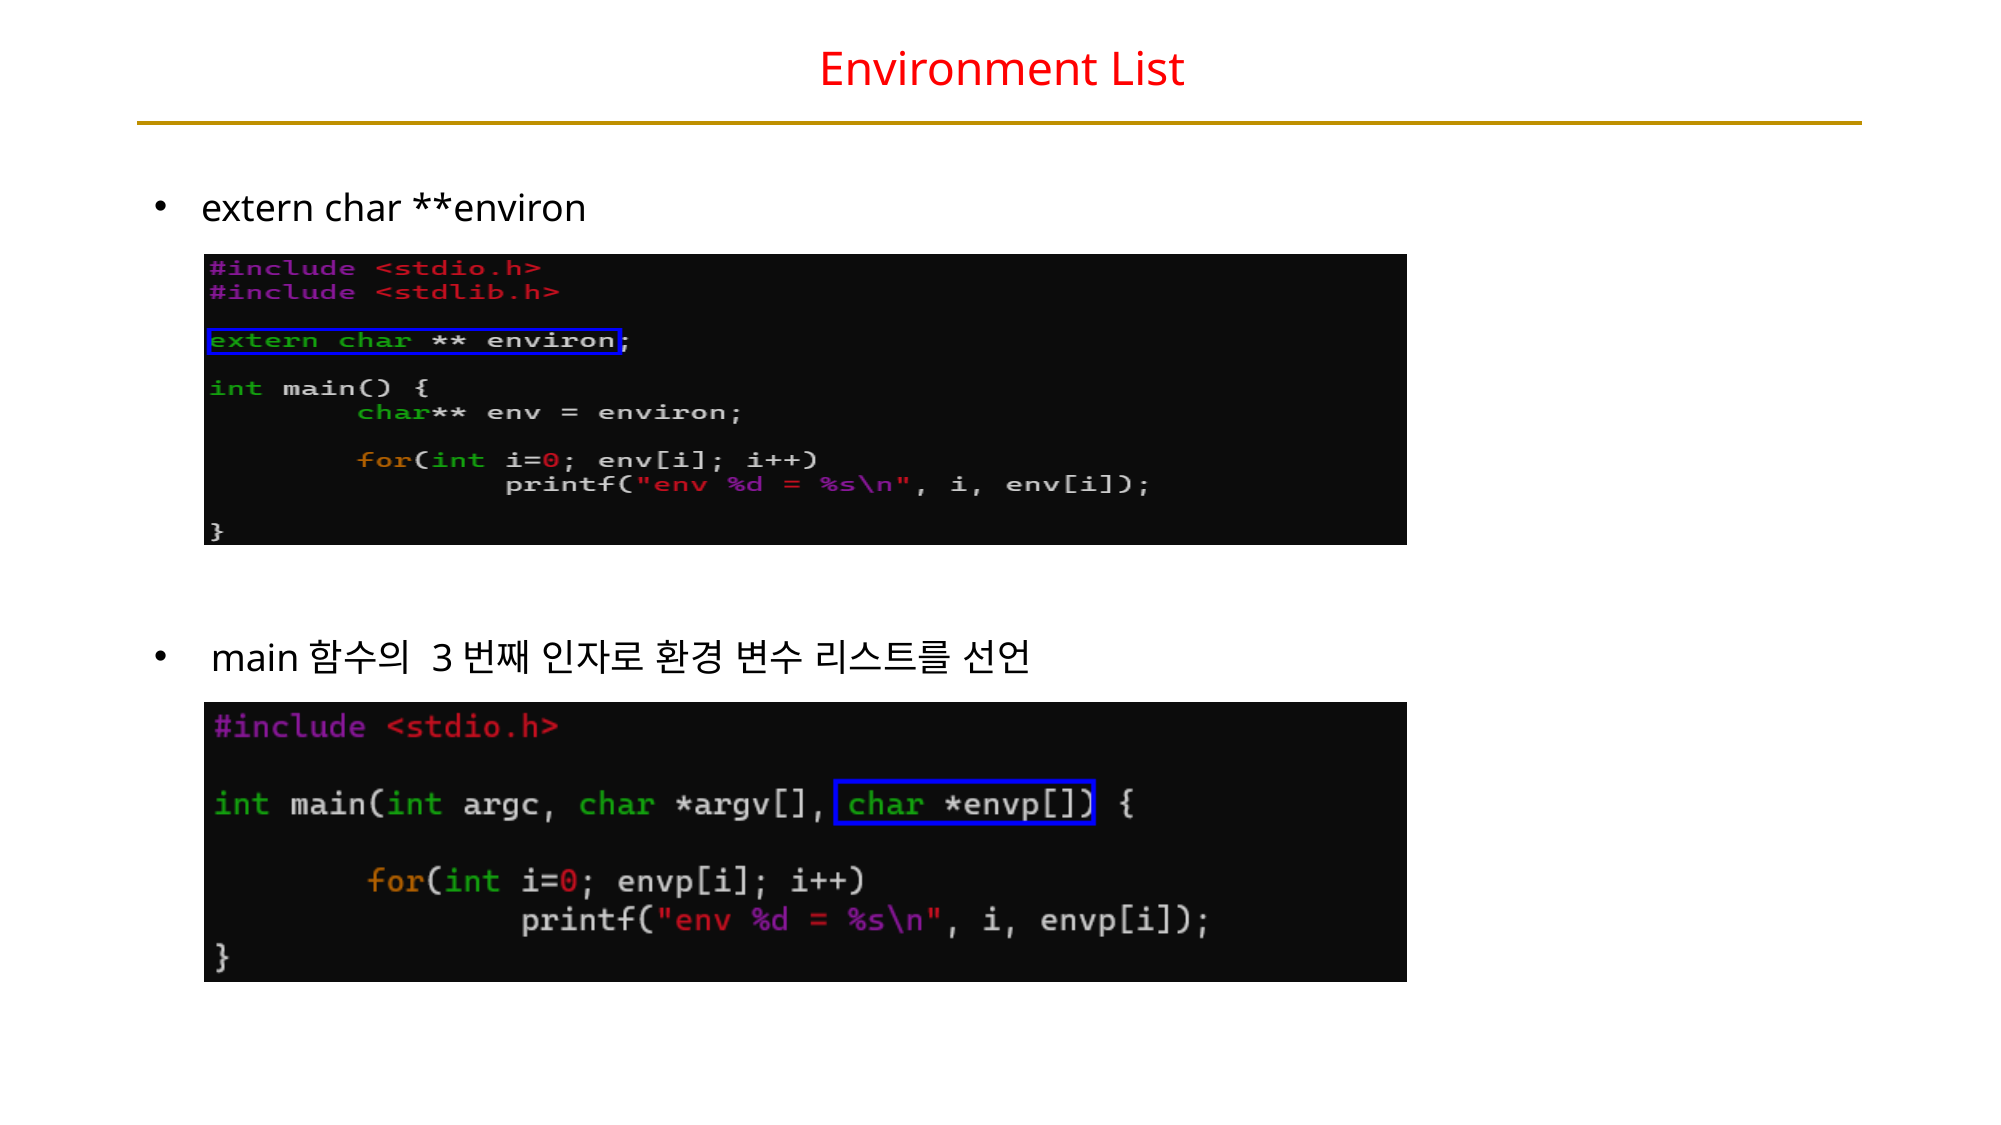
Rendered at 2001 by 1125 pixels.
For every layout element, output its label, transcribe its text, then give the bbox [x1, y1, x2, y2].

text_box extern char **environ main함수의 3번째 인자로 환경 변수 리스트를 선언 [139, 176, 1865, 686]
picture [204, 254, 1407, 545]
title Environment List [320, 31, 1684, 103]
picture [204, 702, 1407, 982]
